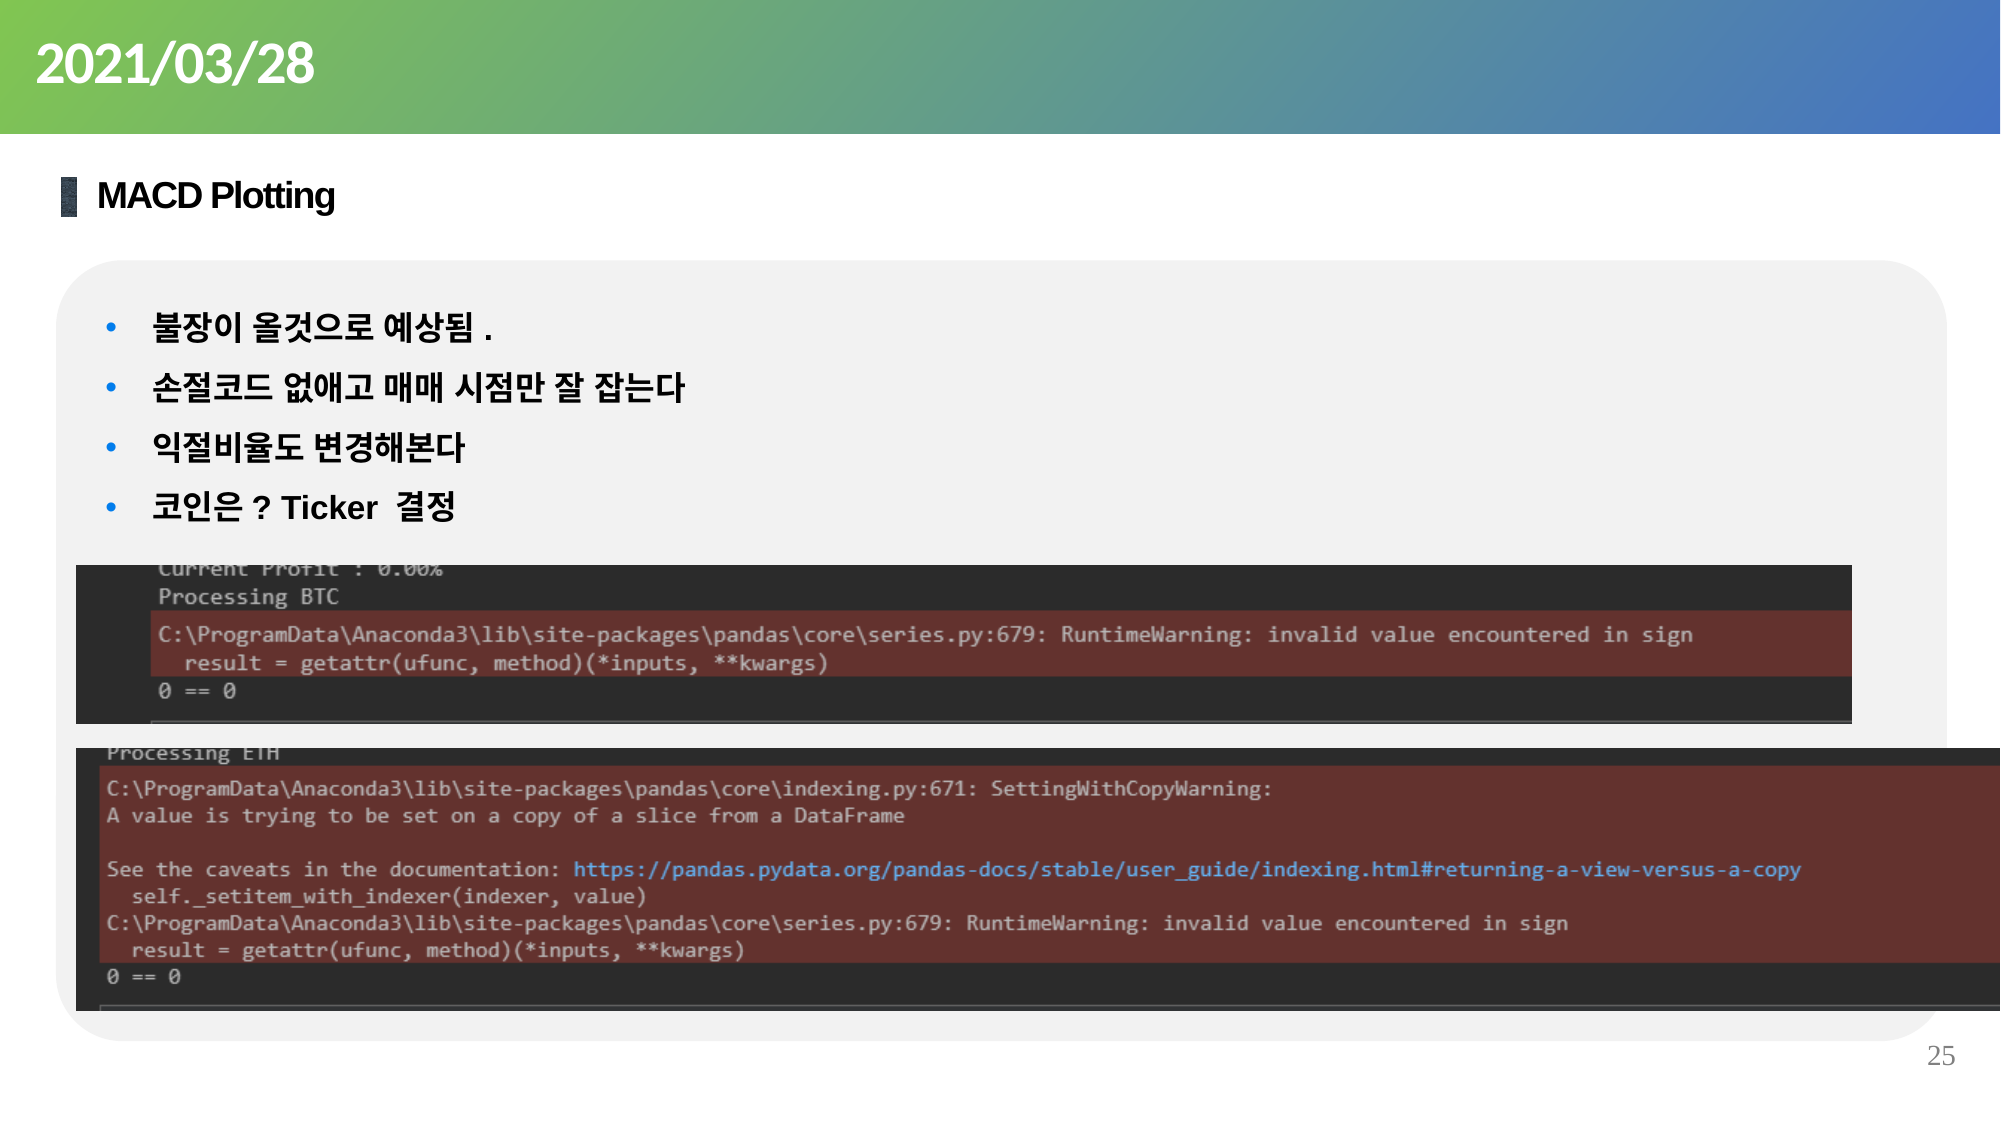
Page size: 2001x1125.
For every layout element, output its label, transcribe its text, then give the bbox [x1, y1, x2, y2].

title 2021/03/28 [0, 23, 2000, 110]
picture [76, 565, 1852, 724]
picture [76, 748, 2000, 1011]
slide_number 25 [1504, 1028, 1971, 1107]
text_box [61, 163, 356, 224]
text_box 불장이 올것으로 예상됨. 손절코드 없애고 매매 시점만 잘 잡는다 익절비율도 변경해본다 코인은? Ticker 결정 [54, 259, 1948, 1043]
